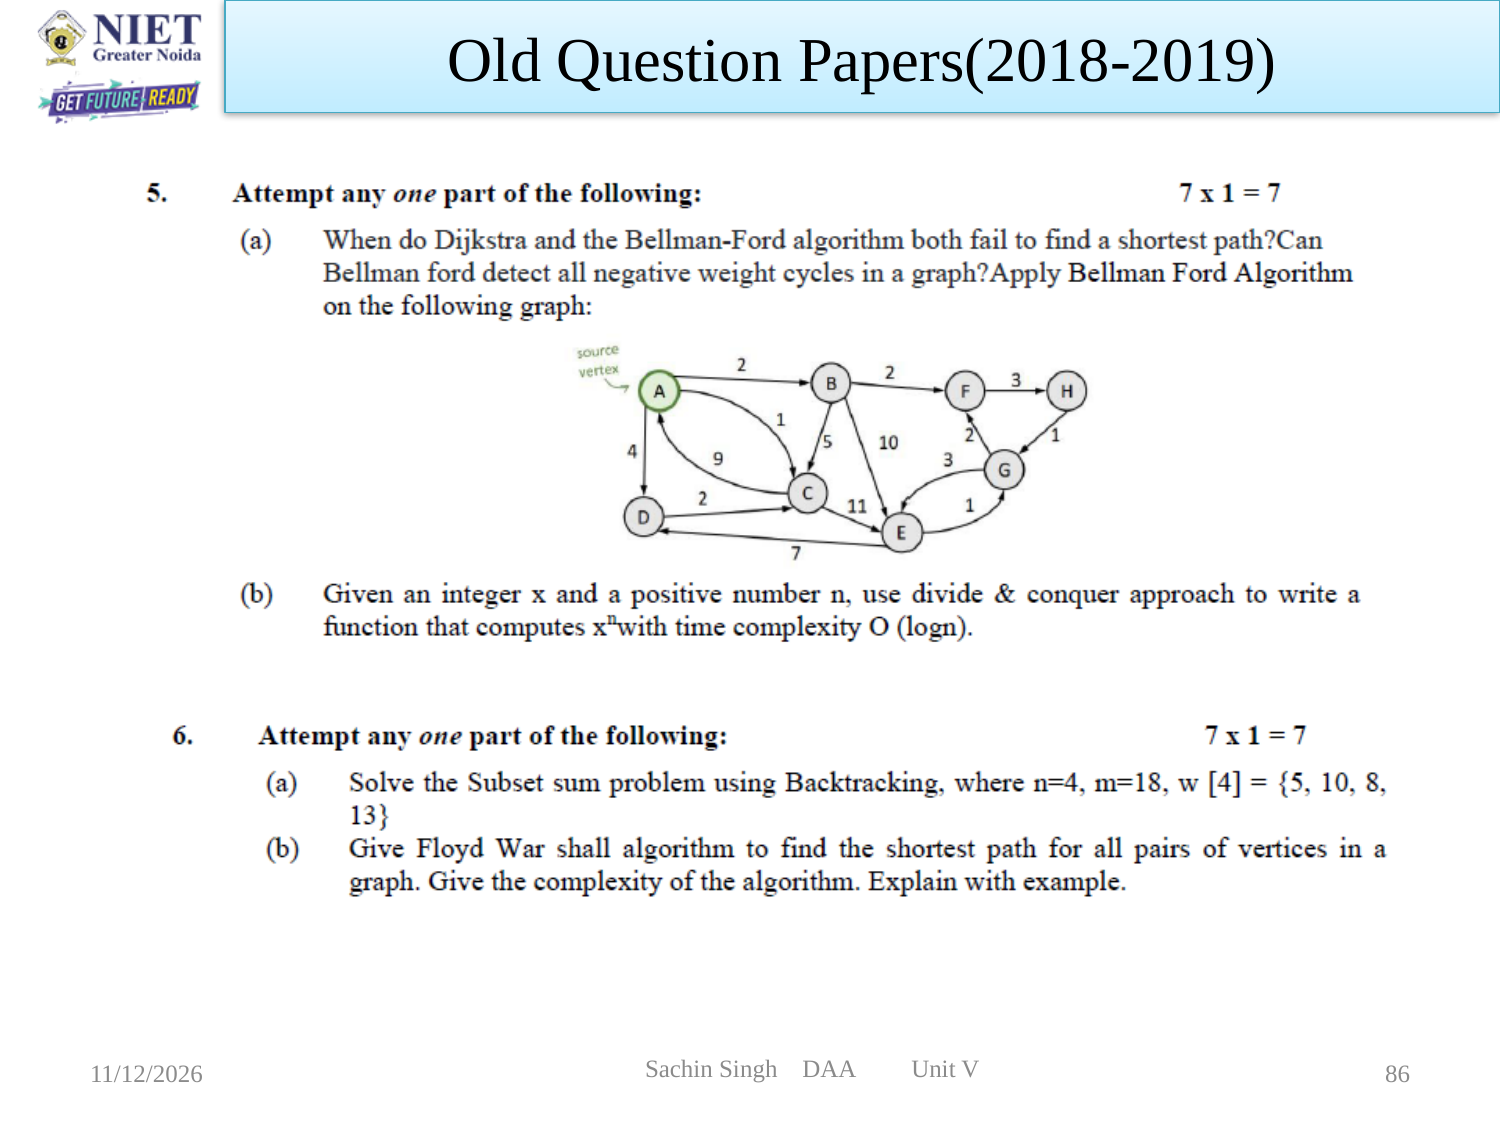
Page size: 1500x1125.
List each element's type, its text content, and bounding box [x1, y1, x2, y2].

picture [0, 0, 238, 135]
footer Sachin Singh DAA Unit V [412, 1037, 1213, 1098]
picture [122, 696, 1435, 903]
text_box Old Question Papers(2018-2019) [238, 0, 1500, 113]
picture [80, 174, 1425, 690]
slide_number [75, 1042, 425, 1103]
slide_number 86 [1074, 1042, 1425, 1103]
